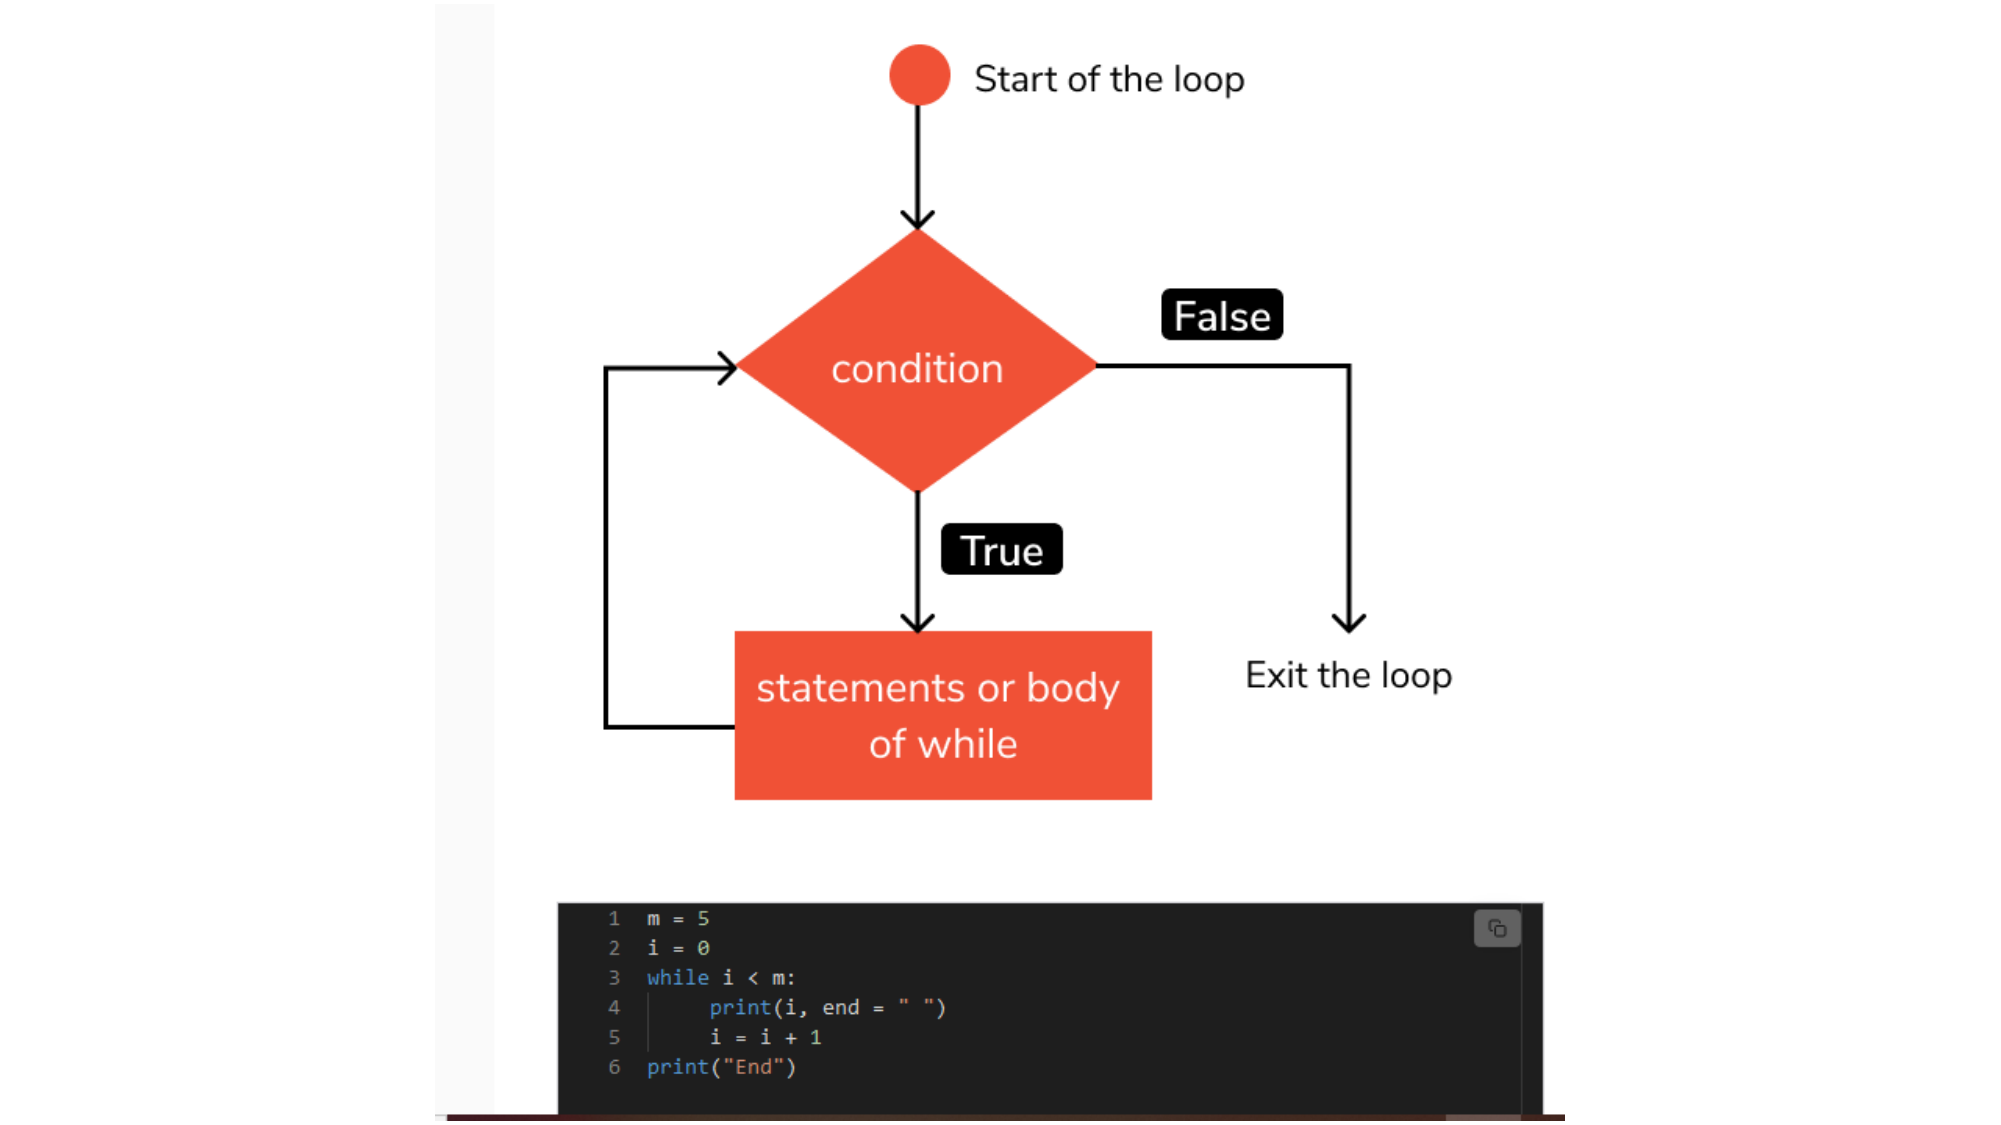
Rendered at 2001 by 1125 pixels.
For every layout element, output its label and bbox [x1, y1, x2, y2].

picture [434, 4, 1565, 1121]
